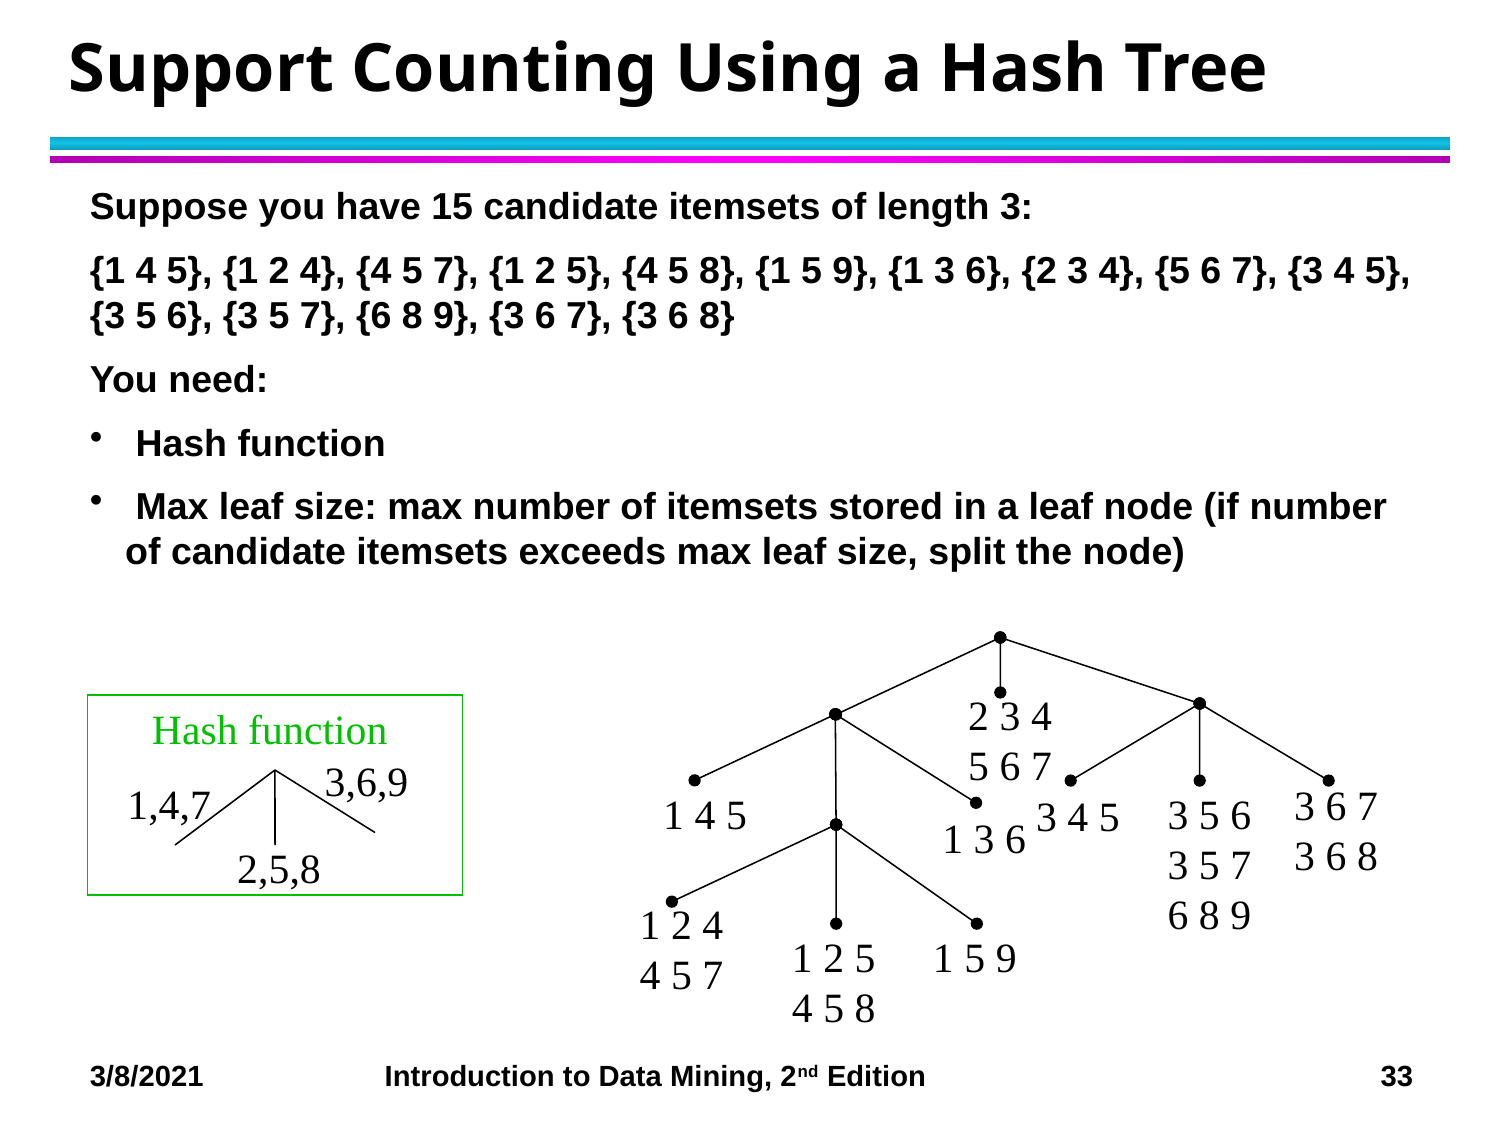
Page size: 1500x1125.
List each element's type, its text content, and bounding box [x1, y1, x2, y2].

title Support Counting Using a Hash Tree [54, 24, 1413, 113]
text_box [624, 637, 1394, 1039]
text_box Suppose you have 15 candidate itemsets of length 3: {1 4 5}, {1 2 4}, {4 5 7}, {1 2 5}, {4 5 8}, {1 5 9}, {1 3 6}, {2 3 4}, {5 6 7}, {3 4 5}, {3 5 6}, {3 5 7}, {6 8 9}, {3 6 7}, {3 6 8} You need: Hash function Max leaf size: max number of itemsets stored in a leaf node (if number of candidate itemsets exceeds max leaf size, split the node) [74, 174, 1438, 580]
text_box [87, 694, 463, 901]
